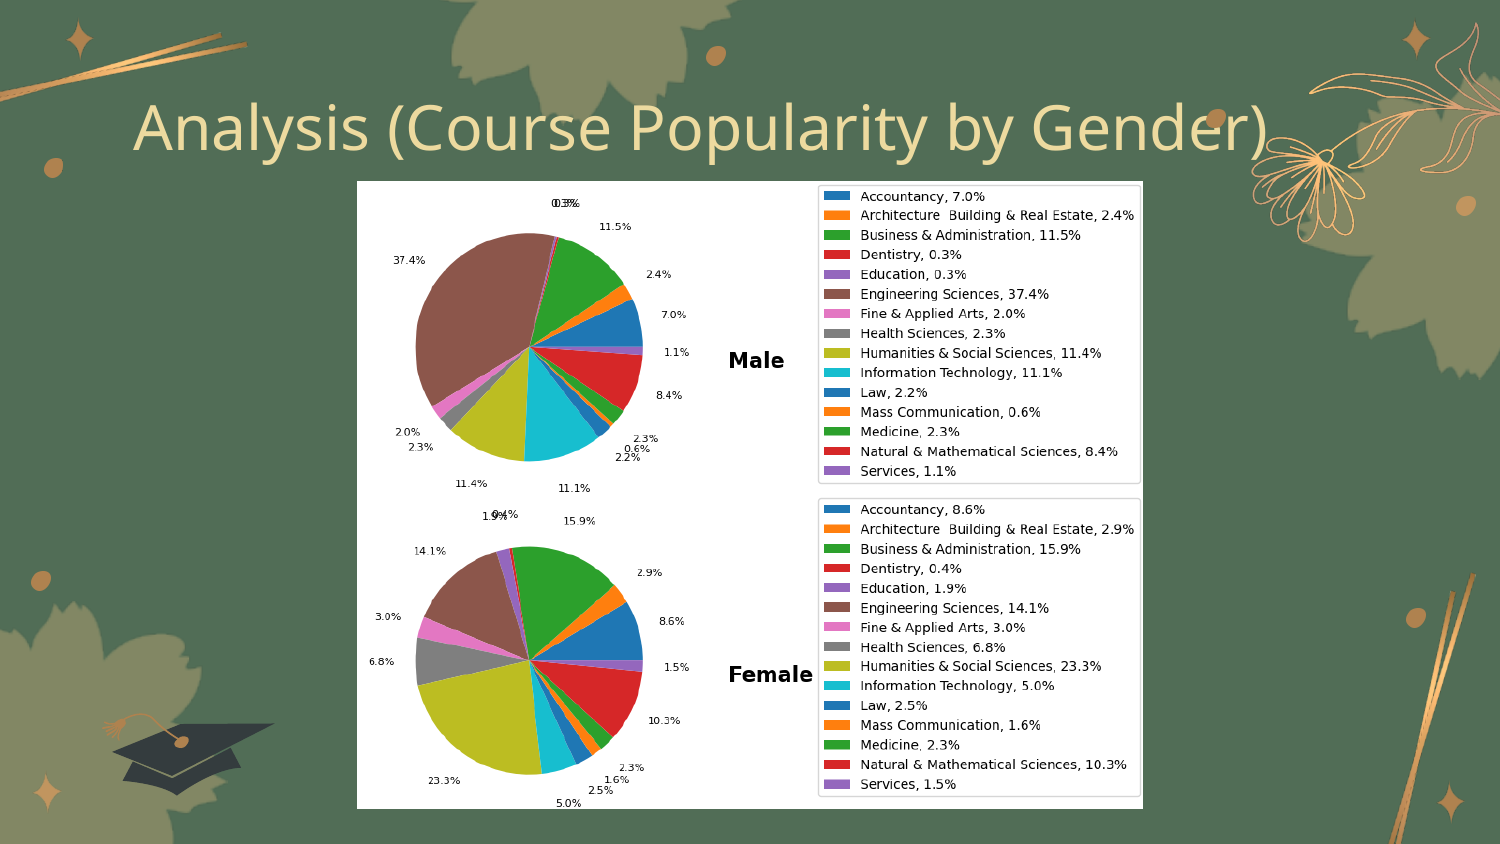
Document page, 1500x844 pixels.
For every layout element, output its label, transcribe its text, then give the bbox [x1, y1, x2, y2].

picture [0, 1, 248, 134]
picture [0, 601, 228, 844]
picture [401, 0, 742, 72]
title Analysis (Course Popularity by Gender) [118, 72, 1382, 167]
picture [1401, 17, 1431, 22]
picture [31, 571, 51, 591]
picture [1252, 23, 1500, 380]
picture [357, 180, 1143, 809]
picture [44, 158, 63, 178]
picture [170, 767, 191, 777]
picture [1206, 108, 1226, 128]
picture [1357, 566, 1496, 844]
